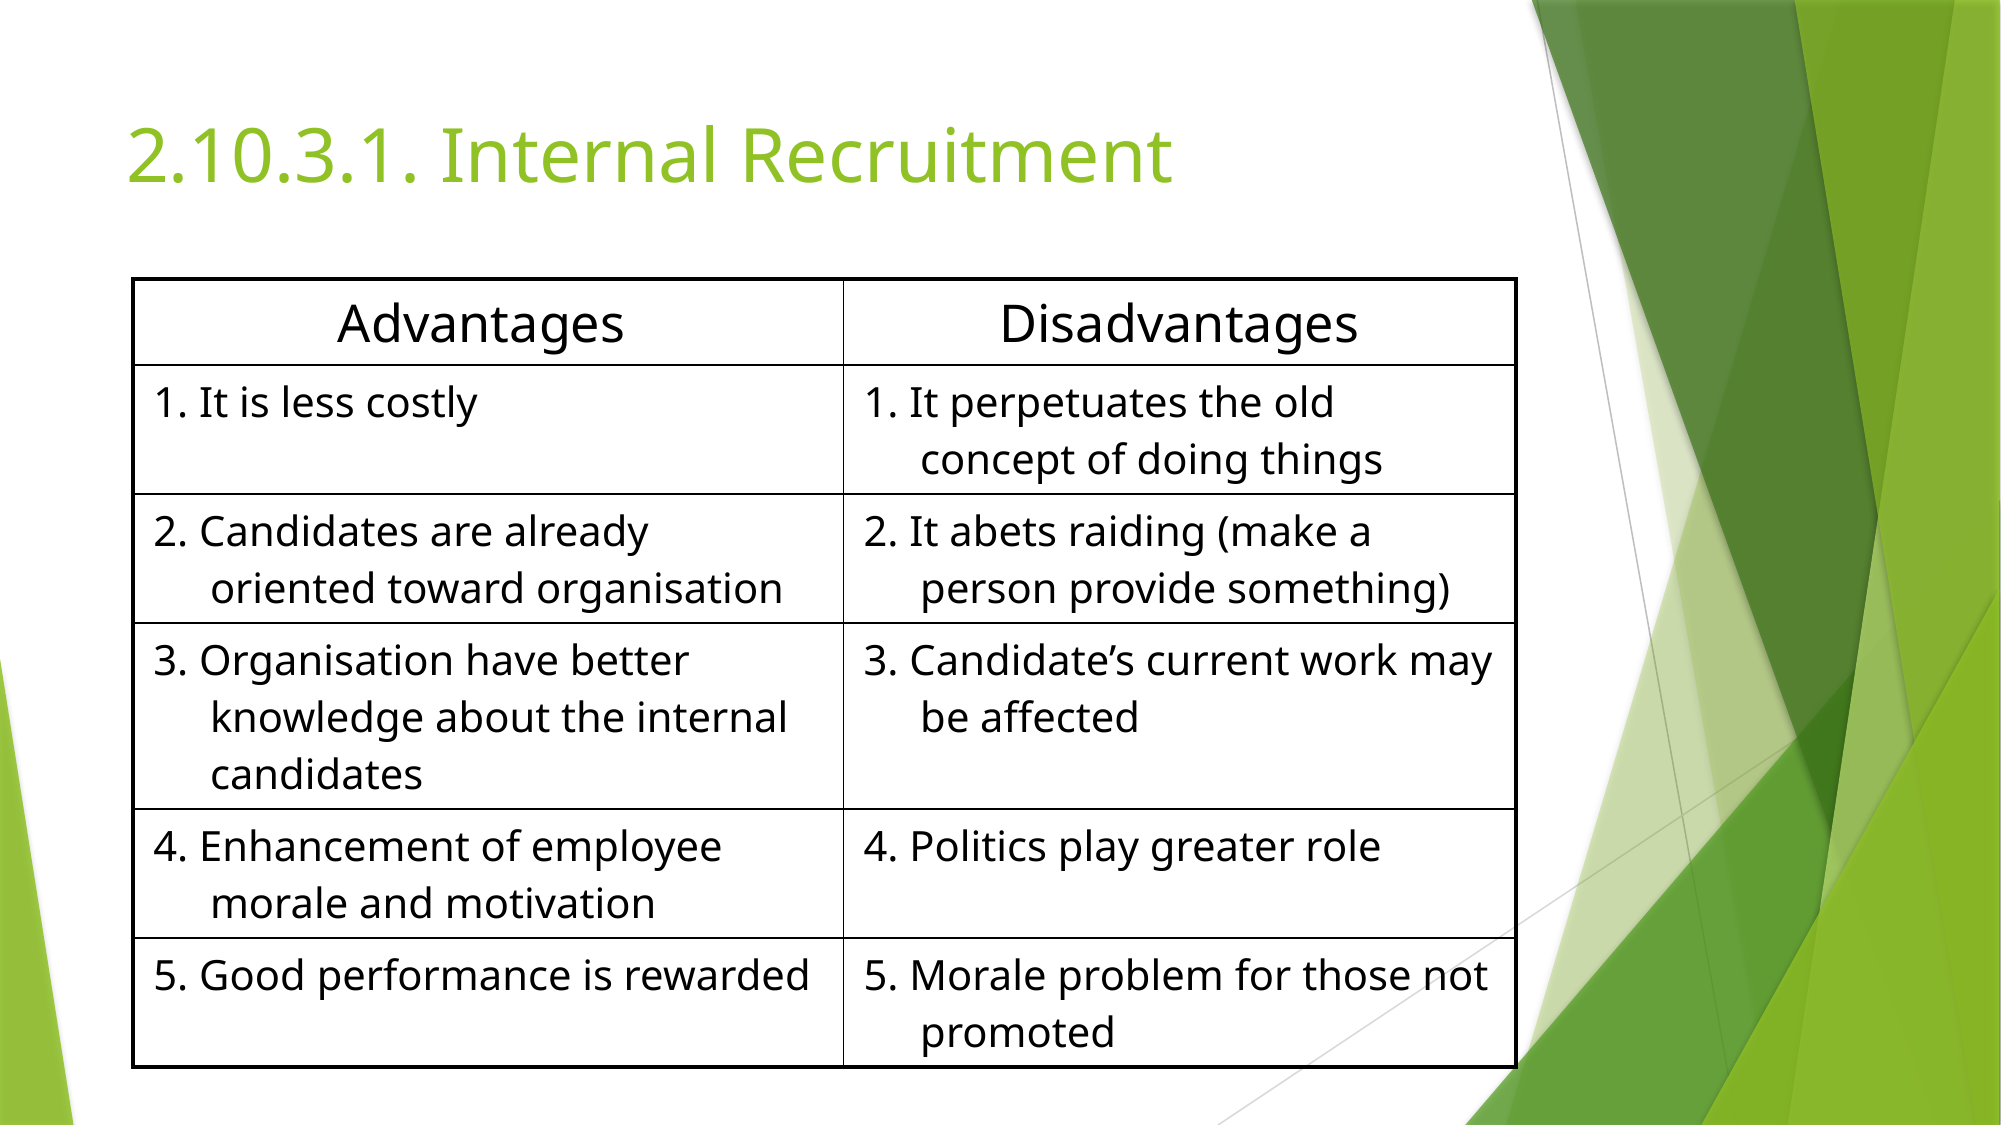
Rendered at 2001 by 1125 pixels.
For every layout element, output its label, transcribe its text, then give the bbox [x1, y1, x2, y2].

table_cell 2. Candidates are already oriented toward organisation [135, 495, 843, 622]
table_cell 5. Good performance is rewarded [135, 939, 843, 1065]
table_header Disadvantages [844, 281, 1514, 364]
table_cell 1. It perpetuates the old concept of doing things [844, 366, 1514, 493]
table_cell 3. Organisation have better knowledge about the internal candidates [135, 624, 843, 808]
table_cell 4. Enhancement of employee morale and motivation [135, 810, 843, 937]
table_cell 5. Morale problem for those not promoted [844, 939, 1514, 1065]
table_cell 2. It abets raiding (make a person provide something) [844, 495, 1514, 622]
table_cell 1. It is less costly [135, 366, 843, 493]
table_cell 4. Politics play greater role [844, 810, 1514, 937]
title 2.10.3.1. Internal Recruitment [111, 99, 1522, 317]
table_cell 3. Candidate’s current work may be affected [844, 624, 1514, 808]
table_header Advantages [135, 281, 843, 364]
